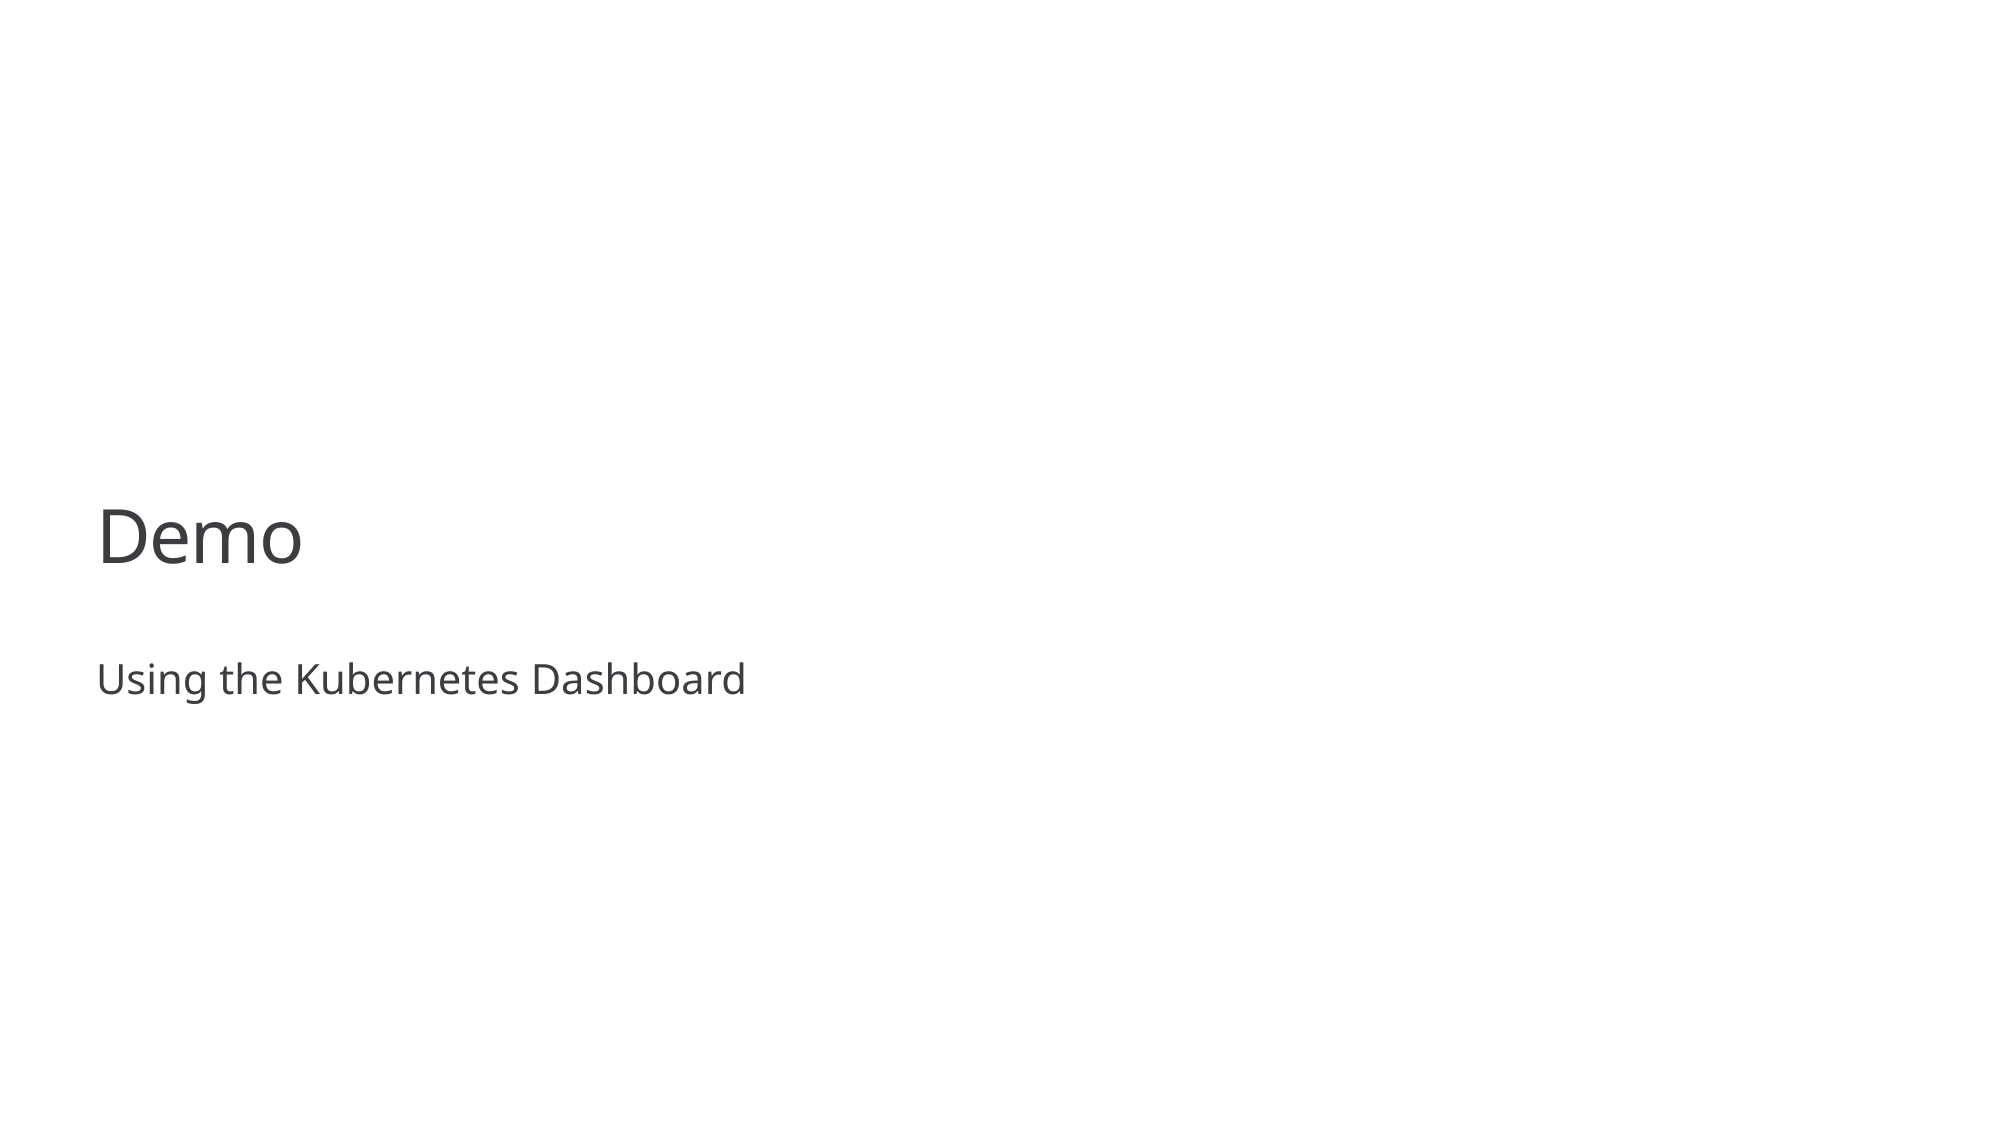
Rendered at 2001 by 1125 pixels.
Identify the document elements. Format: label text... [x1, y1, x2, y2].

title Demo [96, 497, 1596, 580]
list Using the Kubernetes Dashboard [96, 652, 1596, 703]
